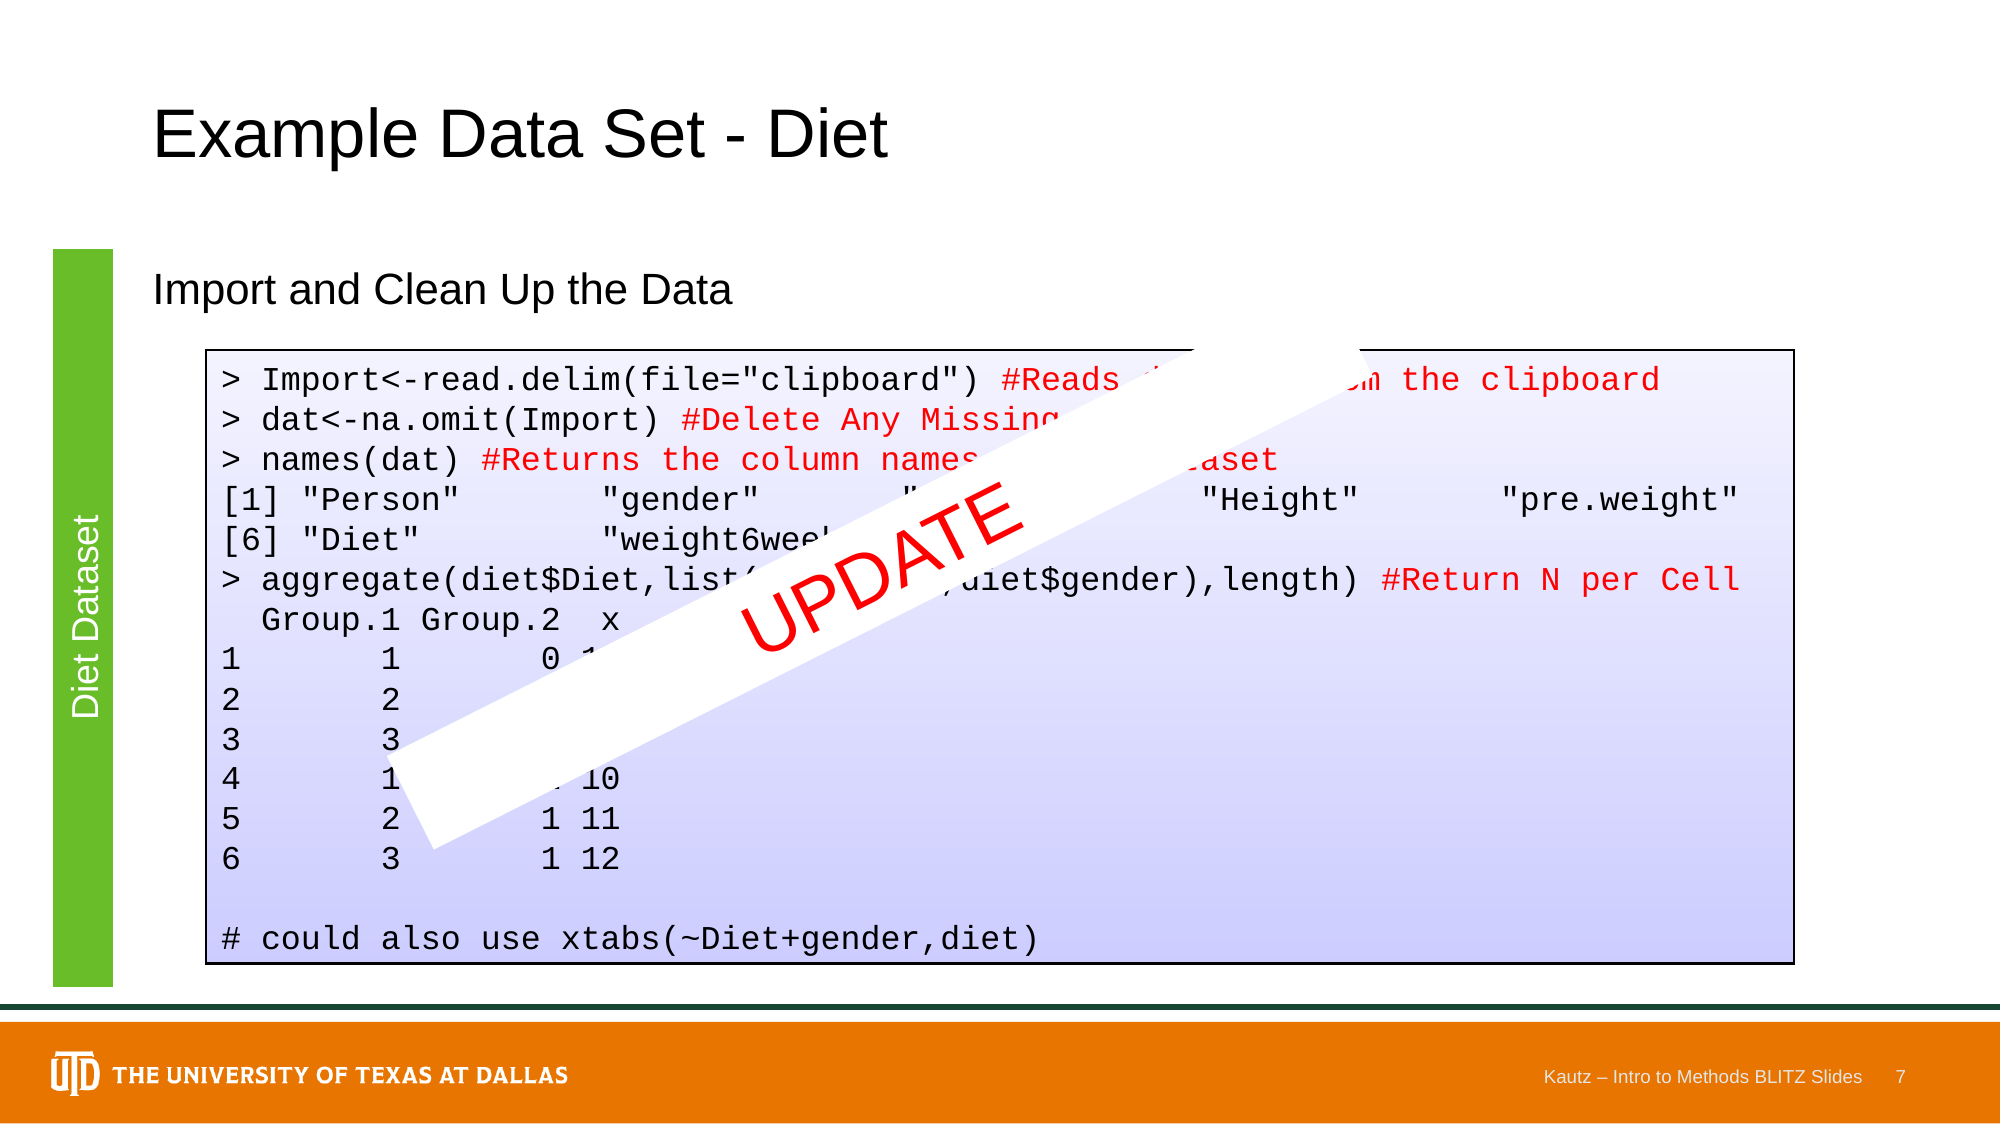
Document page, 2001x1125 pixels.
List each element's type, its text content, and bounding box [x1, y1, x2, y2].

text_box > Import<-read.delim(file="clipboard") #Reads data in from the clipboard > dat<-na.omit(Import) #Delete Any Missing Values > names(dat) #Returns the column names in the dataset [1] "Person" "gender" "Age" "Height" "pre.weight" [6] "Diet" "weight6weeks" > aggregate(diet$Diet,list(diet$Diet,diet$gender),length) #Return N per Cell Group.1 Group.2 x 1 1 0 14 2 2 0 14 3 3 0 15 4 1 1 10 5 2 1 11 6 3 1 12 # could also use xtabs(~Diet+gender,diet) [206, 349, 1794, 964]
slide_number 7 [1863, 1060, 1922, 1092]
list Import and Clean Up the Data [137, 259, 1863, 975]
text_box Diet Dataset [53, 249, 113, 987]
title Example Data Set - Diet [137, 40, 1863, 231]
footer Kautz – Intro to Methods BLITZ Slides [662, 1059, 1863, 1092]
picture [24, 1021, 588, 1121]
text_box UPDATE [386, 283, 1374, 850]
